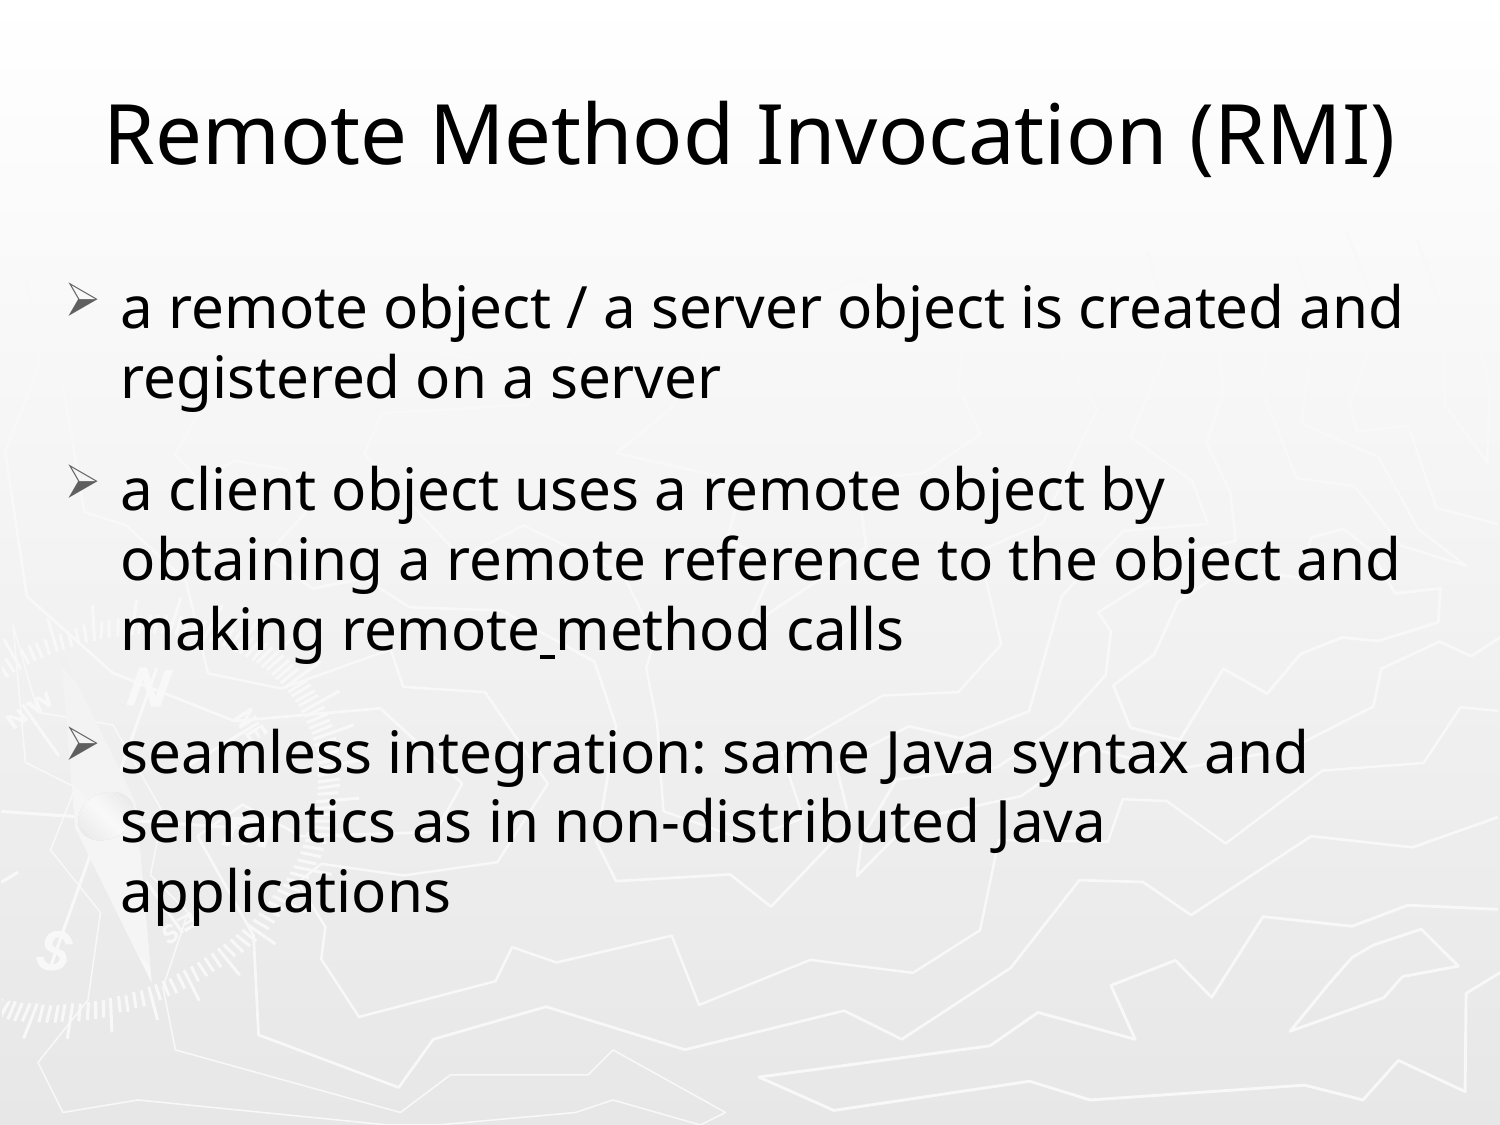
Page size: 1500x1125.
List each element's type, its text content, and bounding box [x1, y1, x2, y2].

title Remote Method Invocation (RMI) [49, 37, 1451, 225]
list a remote object / a server object is created and registered on a server a client object uses a remote object by obtaining a remote reference to the object and making remote method calls seamless integration: same Java syntax and semantics as in non-distributed Java applications [49, 262, 1451, 1001]
